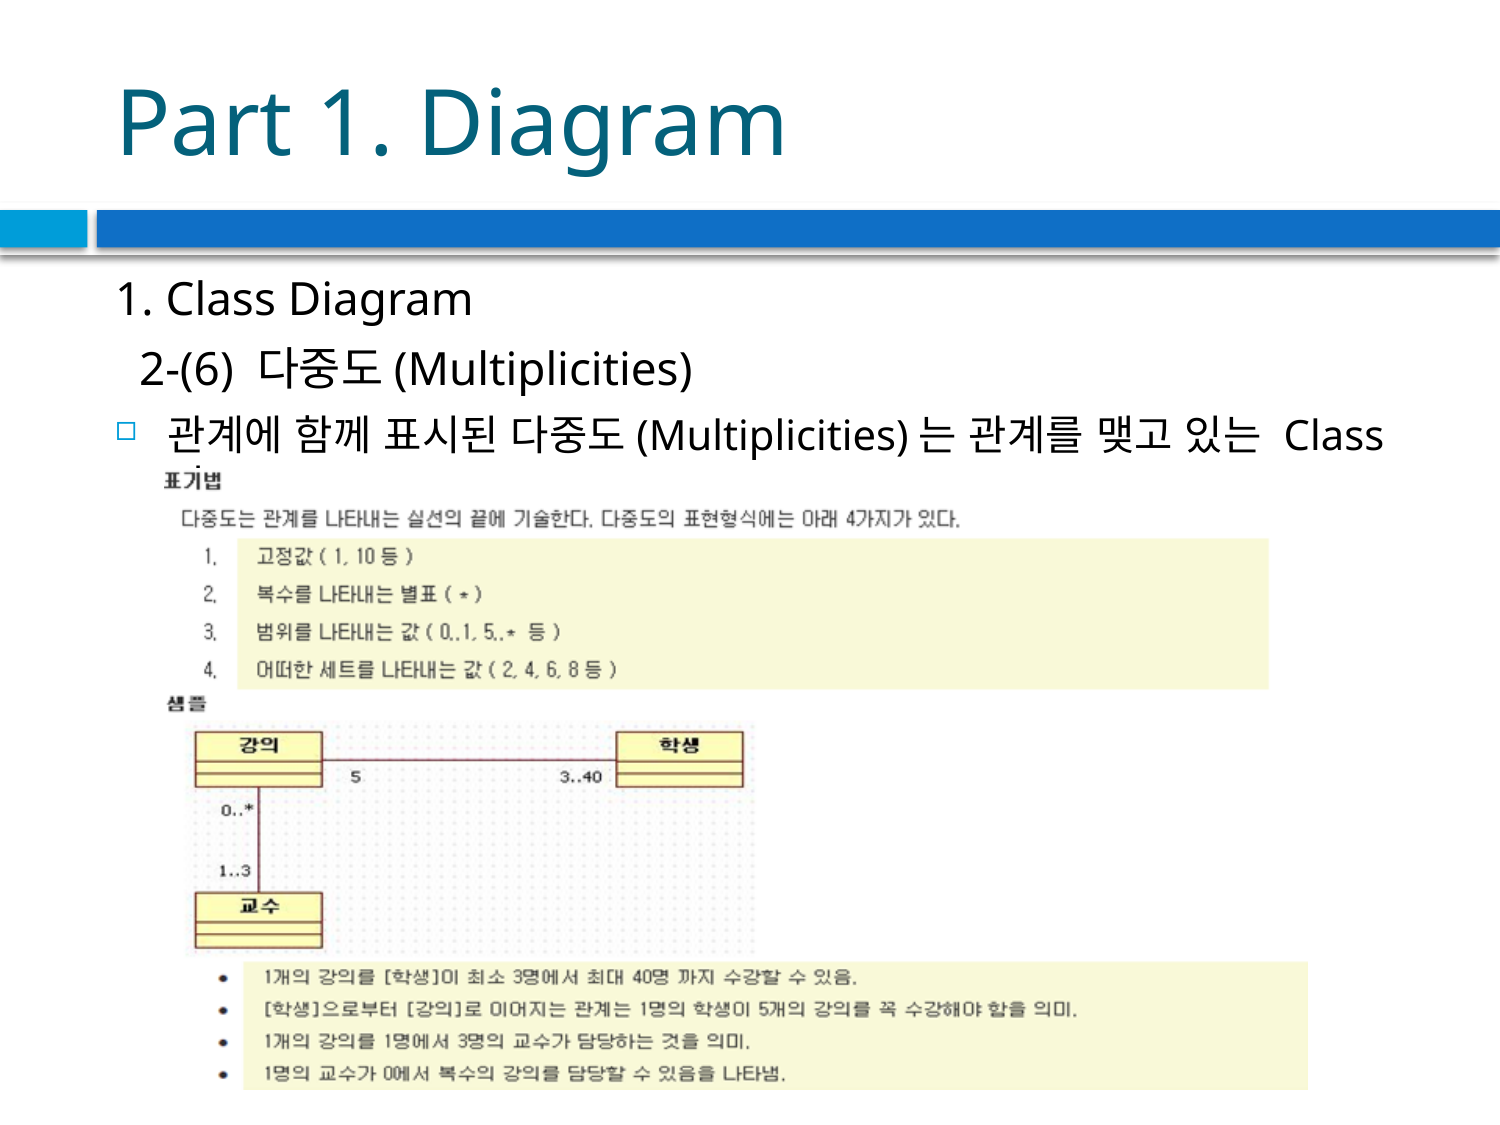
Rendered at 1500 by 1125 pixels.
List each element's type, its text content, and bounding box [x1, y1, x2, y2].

picture [163, 468, 1309, 1091]
title Part 1. Diagram [100, 37, 1438, 200]
list 1. Class Diagram 2-(6) 다중도(Multiplicities) 관계에 함께 표시된 다중도(Multiplicities)는 관계를 맺고 있는 Class의 Instance [100, 262, 1438, 1000]
